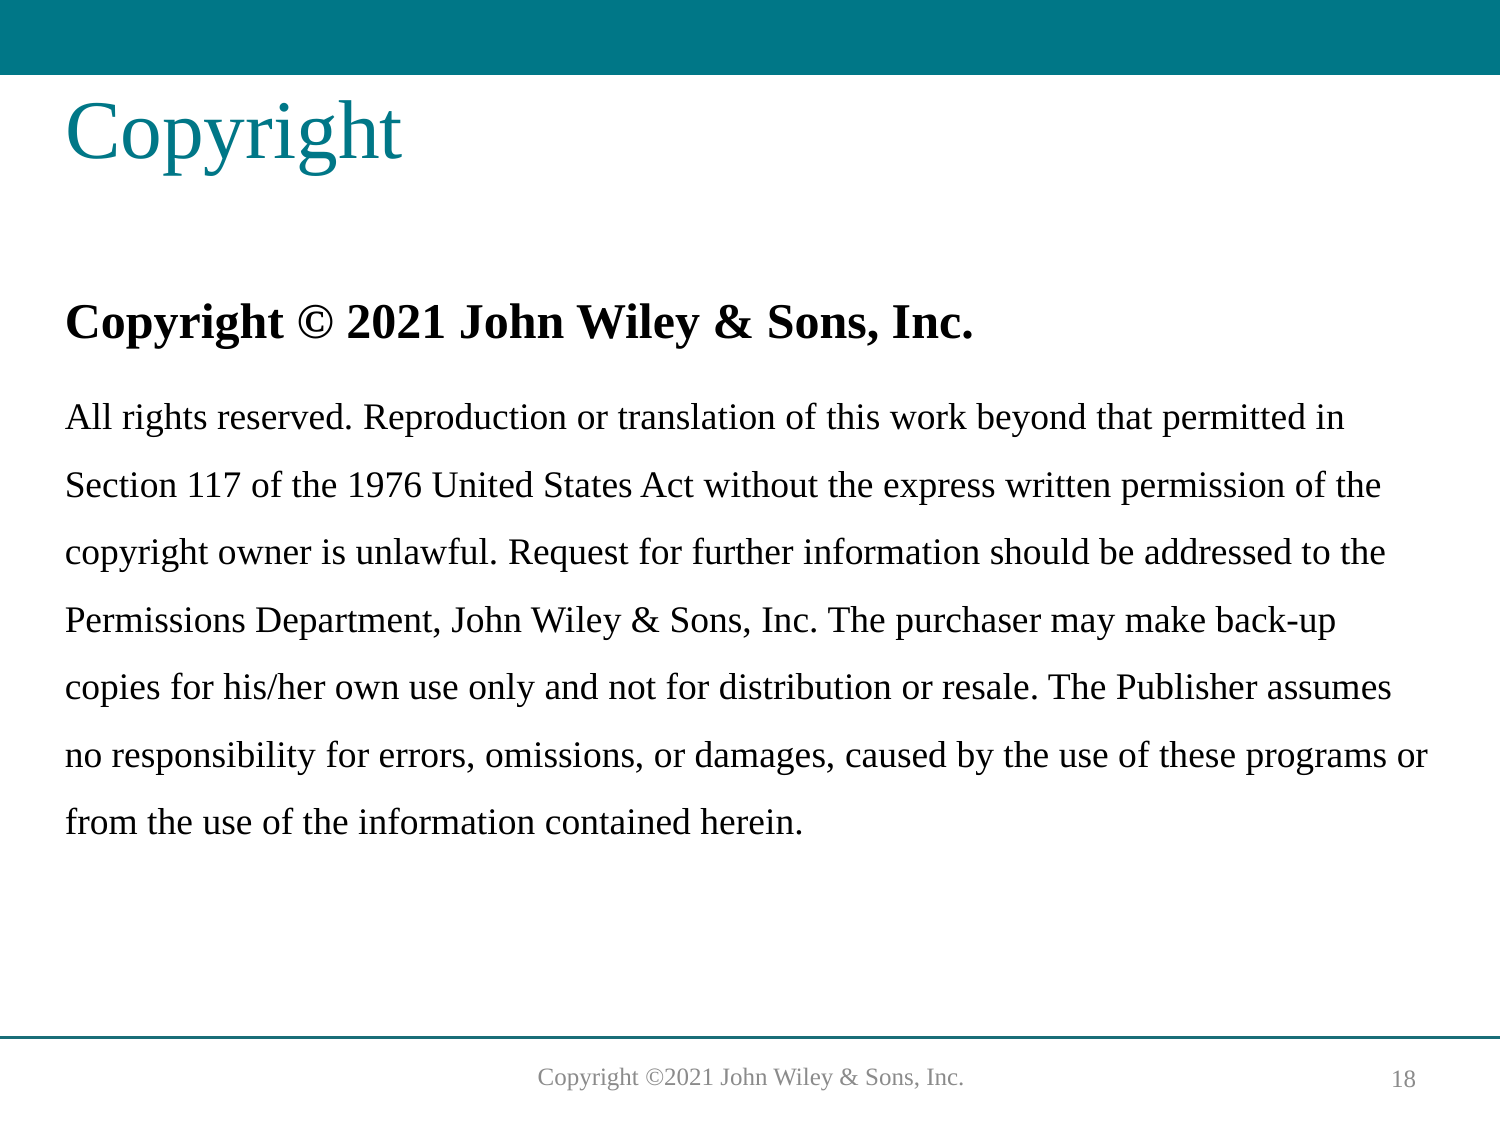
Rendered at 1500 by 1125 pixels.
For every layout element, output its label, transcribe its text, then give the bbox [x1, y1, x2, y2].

title Copyright [50, 79, 1450, 243]
list Copyright © 2021 John Wiley & Sons, Inc. All rights reserved. Reproduction or translation of this work beyond that permitted in Section 117 of the 1976 United States Act without the express written permission of the copyright owner is unlawful. Request for further information should be addressed to the Permissions Department, John Wiley & Sons, Inc. The purchaser may make back-up copies for his/her own use only and not for distribution or resale. The Publisher assumes no responsibility for errors, omissions, or damages, caused by the use of these programs or from the use of the information contained herein. [50, 287, 1450, 1043]
